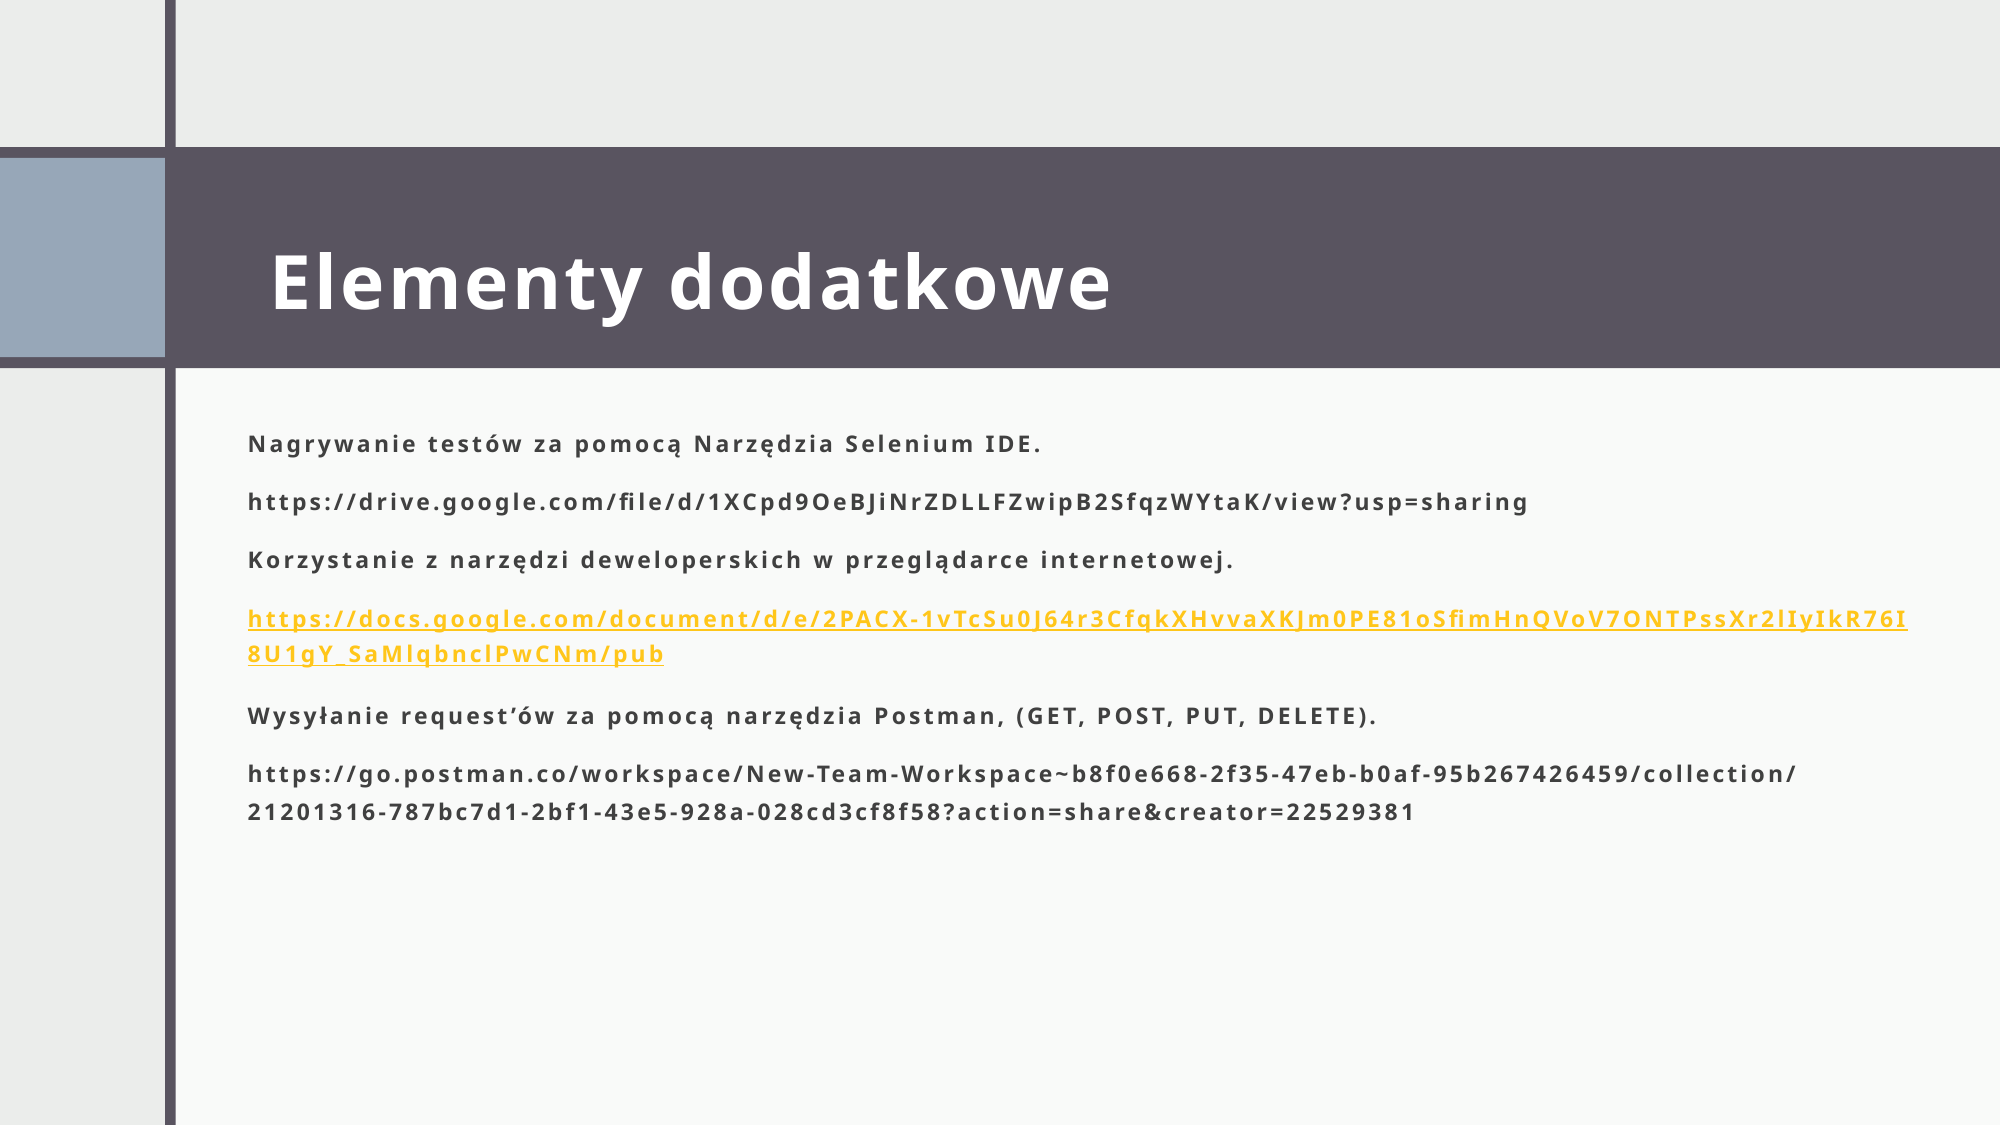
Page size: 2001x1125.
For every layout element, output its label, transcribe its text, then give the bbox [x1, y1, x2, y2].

title Elementy dodatkowe [251, 171, 1895, 341]
text_box [177, 0, 2000, 146]
text_box [0, 369, 164, 1125]
text_box [177, 369, 2000, 1125]
text_box [177, 146, 2000, 369]
text_box [0, 358, 164, 369]
list Nagrywanie testów za pomocą Narzędzia Selenium IDE. https://drive.google.com/file/d/1XCpd9OeBJiNrZDLLFZwipB2SfqzWYtaK/view?usp=sharing Korzystanie z narzędzi deweloperskich w przeglądarce internetowej. https://docs.google.com/document/d/e/2PACX-1vTcSu0J64r3CfqkXHvvaXKJm0PE81oSfimHnQVoV7ONTPssXr2lIyIkR76I8U1gY_SaMlqbnclPwCNm/pub Wysyłanie request’ów za pomocą narzędzia Postman, (GET, POST, PUT, DELETE). https://go.postman.co/workspace/New-Team-Workspace~b8f0e668-2f35-47eb-b0af-95b267426459/collection/21201316-787bc7d1-2bf1-43e5-928a-028cd3cf8f58?action=share&creator=22529381 [229, 400, 1940, 1125]
text_box [0, 0, 164, 146]
text_box [0, 146, 164, 157]
text_box [164, 0, 177, 1125]
text_box [0, 157, 164, 358]
